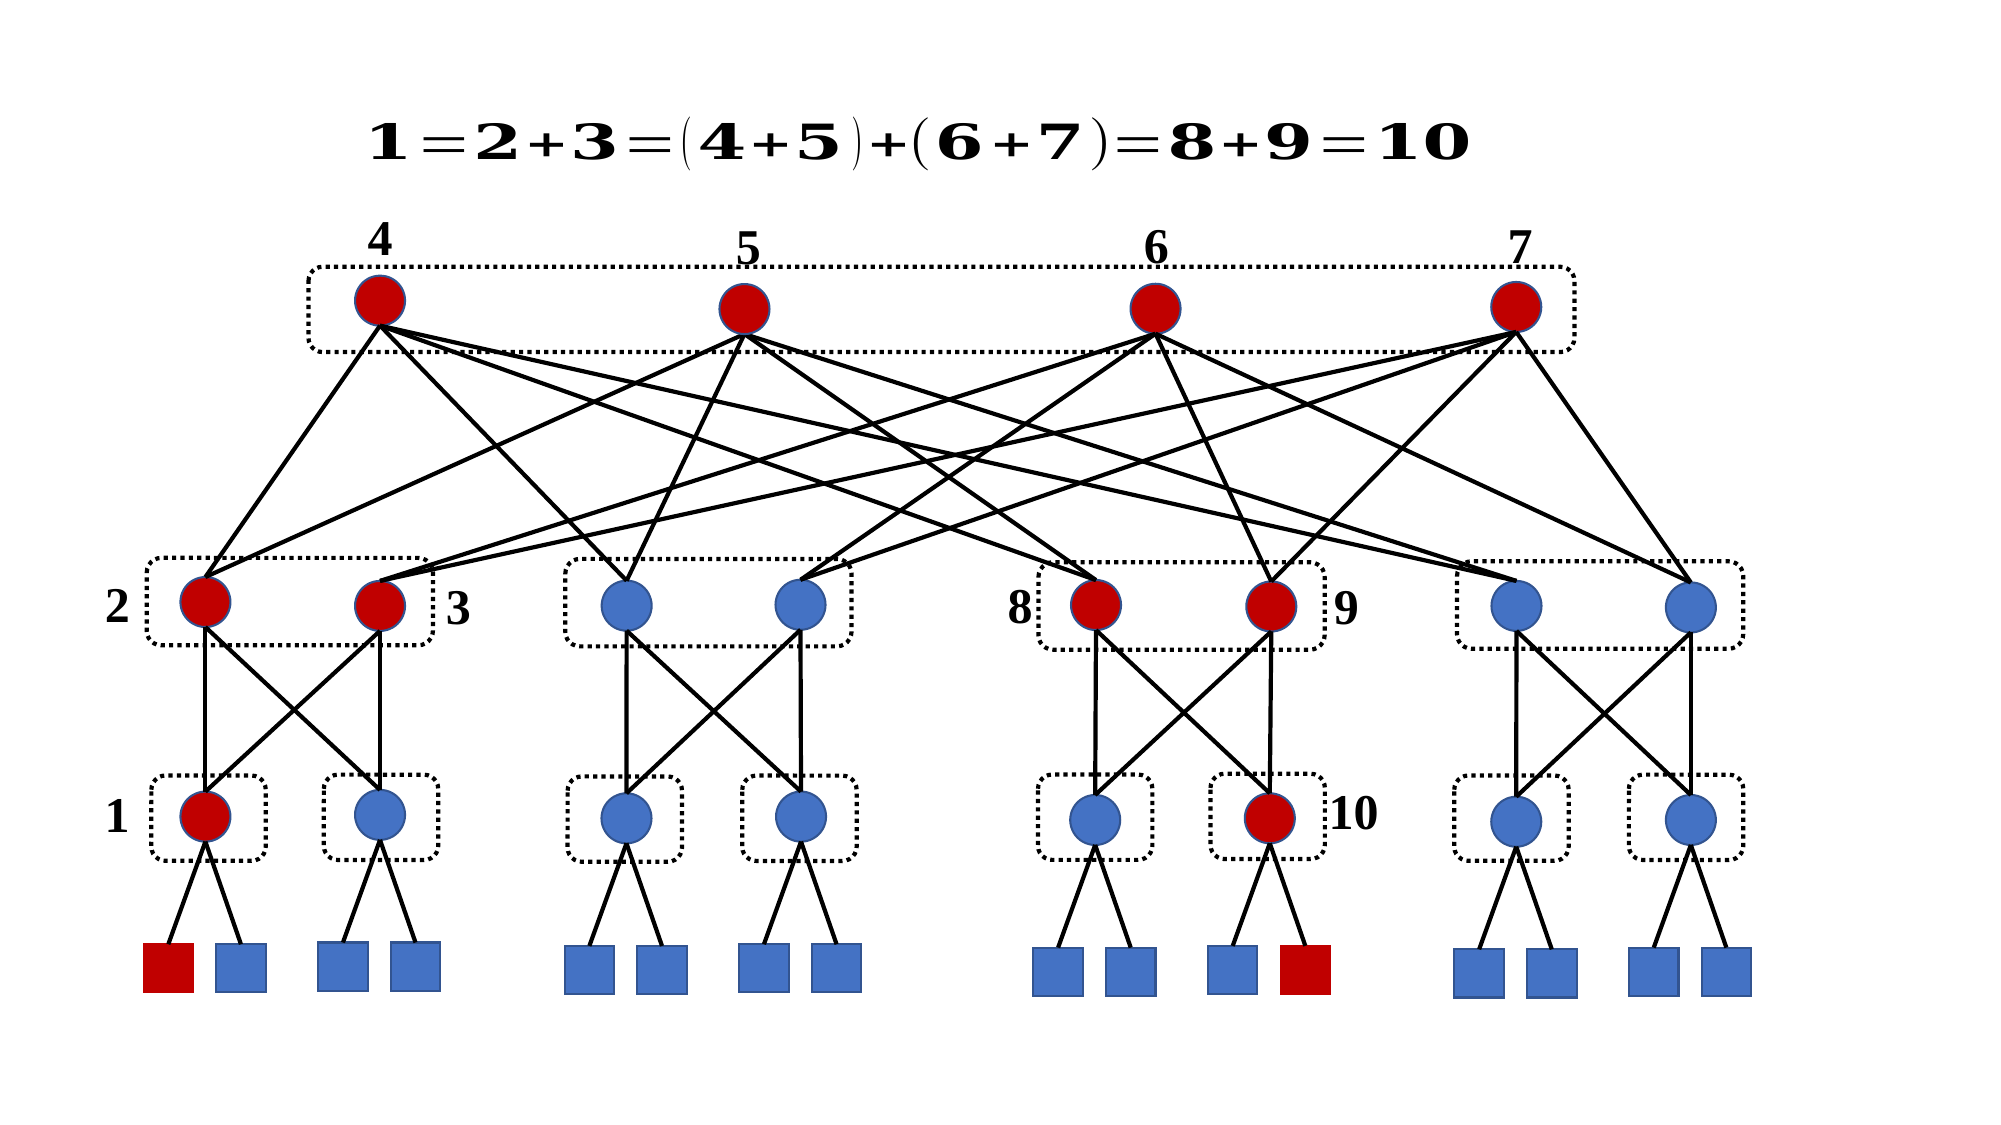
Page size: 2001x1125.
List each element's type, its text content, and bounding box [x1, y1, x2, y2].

text_box [317, 941, 369, 992]
text_box [150, 774, 267, 862]
text_box [1628, 947, 1680, 997]
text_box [205, 325, 379, 333]
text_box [626, 629, 801, 794]
text_box [145, 556, 434, 647]
text_box [811, 943, 862, 993]
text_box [168, 841, 205, 945]
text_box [1690, 844, 1727, 948]
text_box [205, 841, 241, 945]
text_box 9 [1333, 583, 1428, 636]
text_box 3 [445, 581, 540, 635]
text_box [322, 773, 440, 862]
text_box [1058, 844, 1095, 948]
text_box 6 [1143, 213, 1238, 266]
text_box [1280, 945, 1331, 995]
text_box 4 [367, 205, 462, 266]
text_box 2 [104, 572, 146, 633]
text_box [1653, 844, 1690, 948]
text_box [1105, 947, 1157, 997]
text_box [1032, 947, 1084, 997]
text_box 1 [104, 782, 153, 843]
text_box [1269, 843, 1306, 946]
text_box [626, 843, 662, 946]
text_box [800, 331, 1271, 580]
text_box 5 [735, 214, 830, 266]
text_box 8 [1007, 581, 1038, 634]
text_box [763, 841, 800, 945]
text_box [205, 626, 380, 630]
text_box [379, 325, 1517, 331]
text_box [205, 333, 379, 577]
text_box [307, 265, 1576, 331]
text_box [1232, 843, 1269, 946]
text_box [738, 943, 790, 993]
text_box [1095, 631, 1272, 795]
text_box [800, 841, 837, 945]
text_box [1155, 333, 1691, 583]
text_box [1036, 773, 1154, 861]
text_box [1516, 632, 1691, 797]
text_box [564, 581, 853, 648]
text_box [1095, 844, 1131, 948]
text_box [1207, 945, 1258, 995]
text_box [589, 843, 626, 946]
text_box [566, 775, 684, 863]
text_box [1453, 774, 1570, 862]
text_box [1037, 581, 1326, 651]
text_box [741, 774, 858, 862]
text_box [379, 331, 1155, 581]
text_box [143, 943, 194, 993]
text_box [379, 839, 416, 943]
text_box [1526, 948, 1578, 999]
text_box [1516, 846, 1552, 950]
text_box [1701, 947, 1752, 997]
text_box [205, 630, 380, 792]
text_box 10 [1328, 779, 1422, 840]
text_box [1455, 560, 1745, 650]
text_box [1479, 846, 1516, 950]
text_box [564, 945, 615, 995]
text_box 7 [1507, 213, 1602, 274]
text_box [1209, 772, 1326, 861]
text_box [342, 839, 379, 943]
text_box [636, 945, 688, 995]
text_box [215, 943, 267, 993]
text_box [1453, 948, 1505, 999]
text_box [1627, 773, 1745, 862]
text_box [390, 941, 441, 992]
